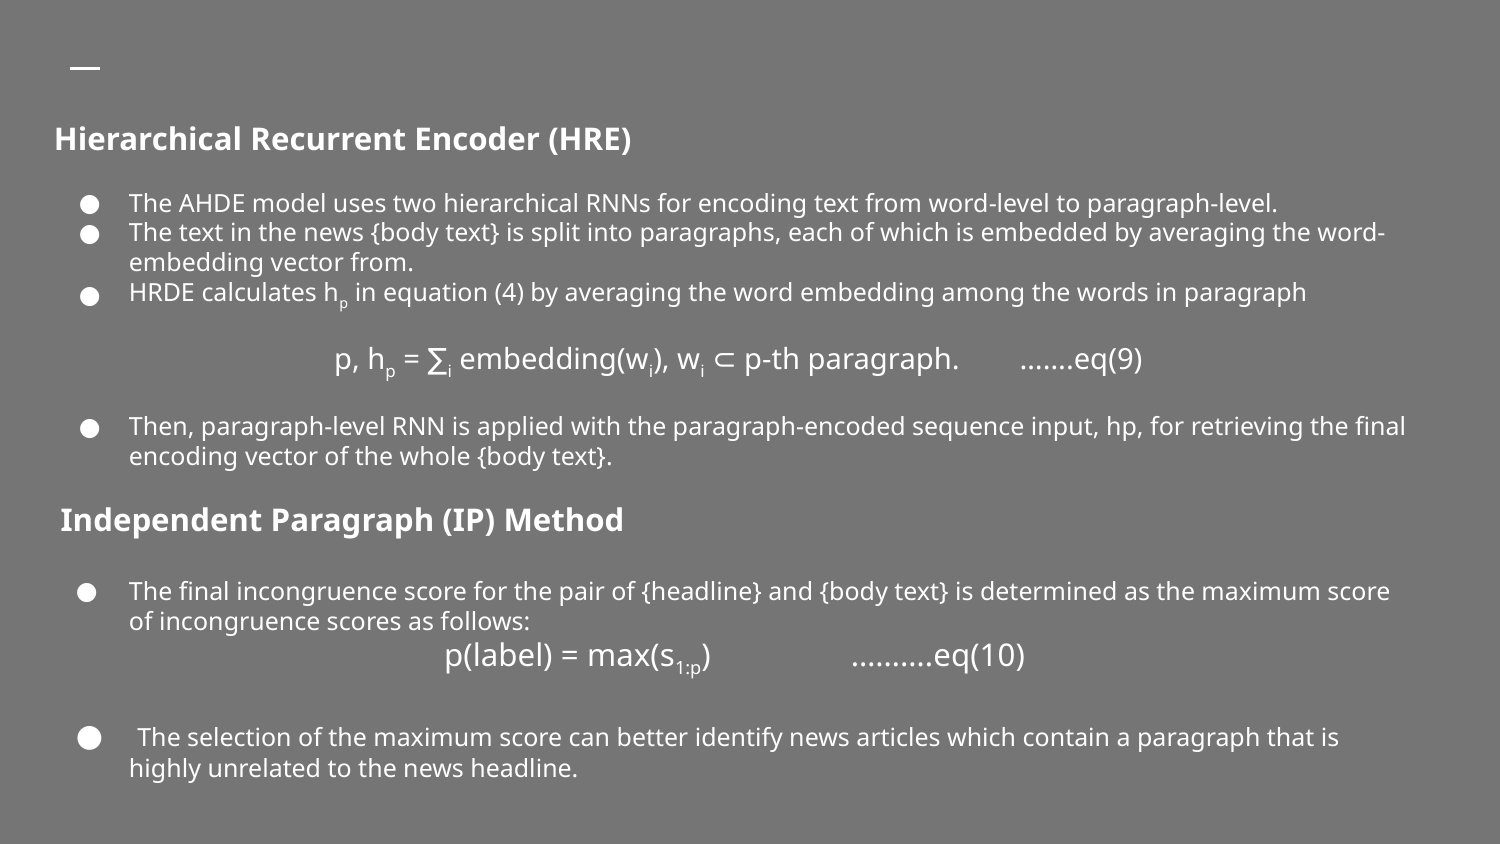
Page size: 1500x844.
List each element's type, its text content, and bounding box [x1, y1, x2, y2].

title Hierarchical Recurrent Encoder (HRE) The AHDE model uses two hierarchical RNNs for encoding text from word-level to paragraph-level. The text in the news {body text} is split into paragraphs, each of which is embedded by averaging the word-embedding vector from. HRDE calculates hp in equation (4) by averaging the word embedding among the words in paragraph p, hp = ∑i embedding(wi), wi ⊂ p-th paragraph. …….eq(9) Then, paragraph-level RNN is applied with the paragraph-encoded sequence input, hp, for retrieving the final encoding vector of the whole {body text}. Independent Paragraph (IP) Method The final incongruence score for the pair of {headline} and {body text} is determined as the maximum score of incongruence scores as follows: p(label) = max(s1:p) ……….eq(10) The selection of the maximum score can better identify news articles which contain a paragraph that is highly unrelated to the news headline. [39, 120, 1431, 782]
